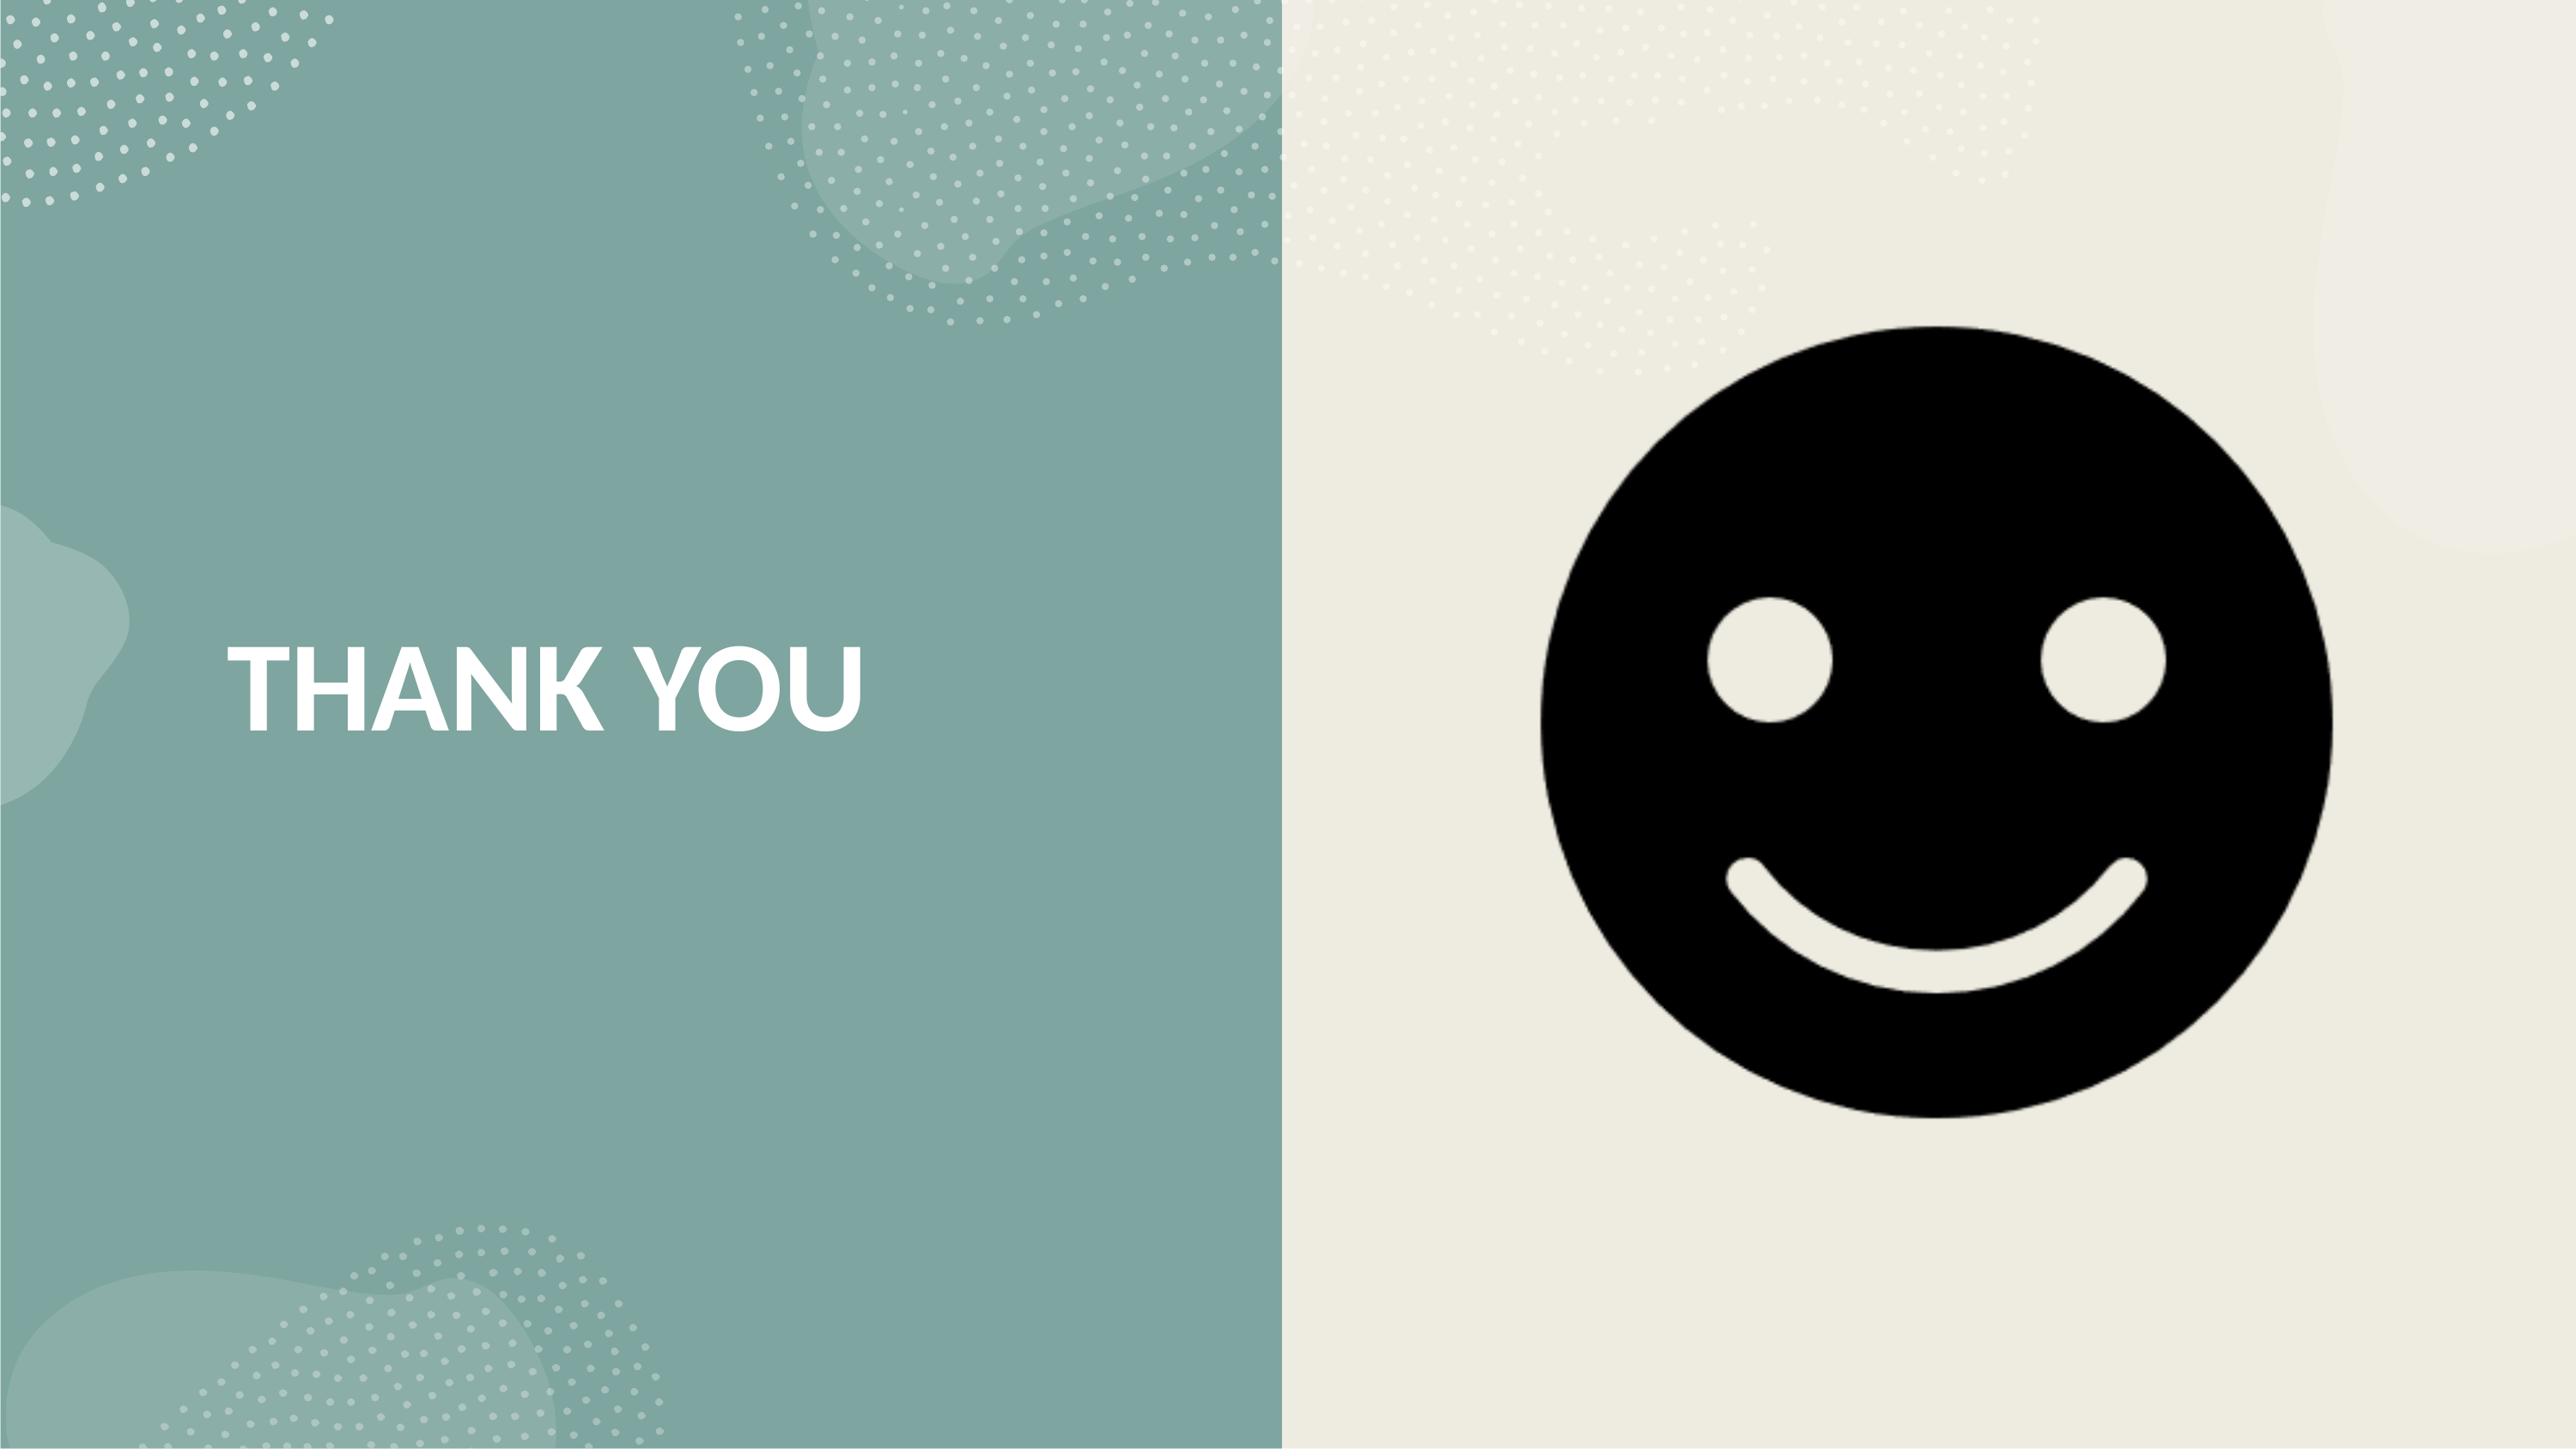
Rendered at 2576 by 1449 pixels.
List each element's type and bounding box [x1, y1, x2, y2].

text_box [0, 0, 2576, 1449]
